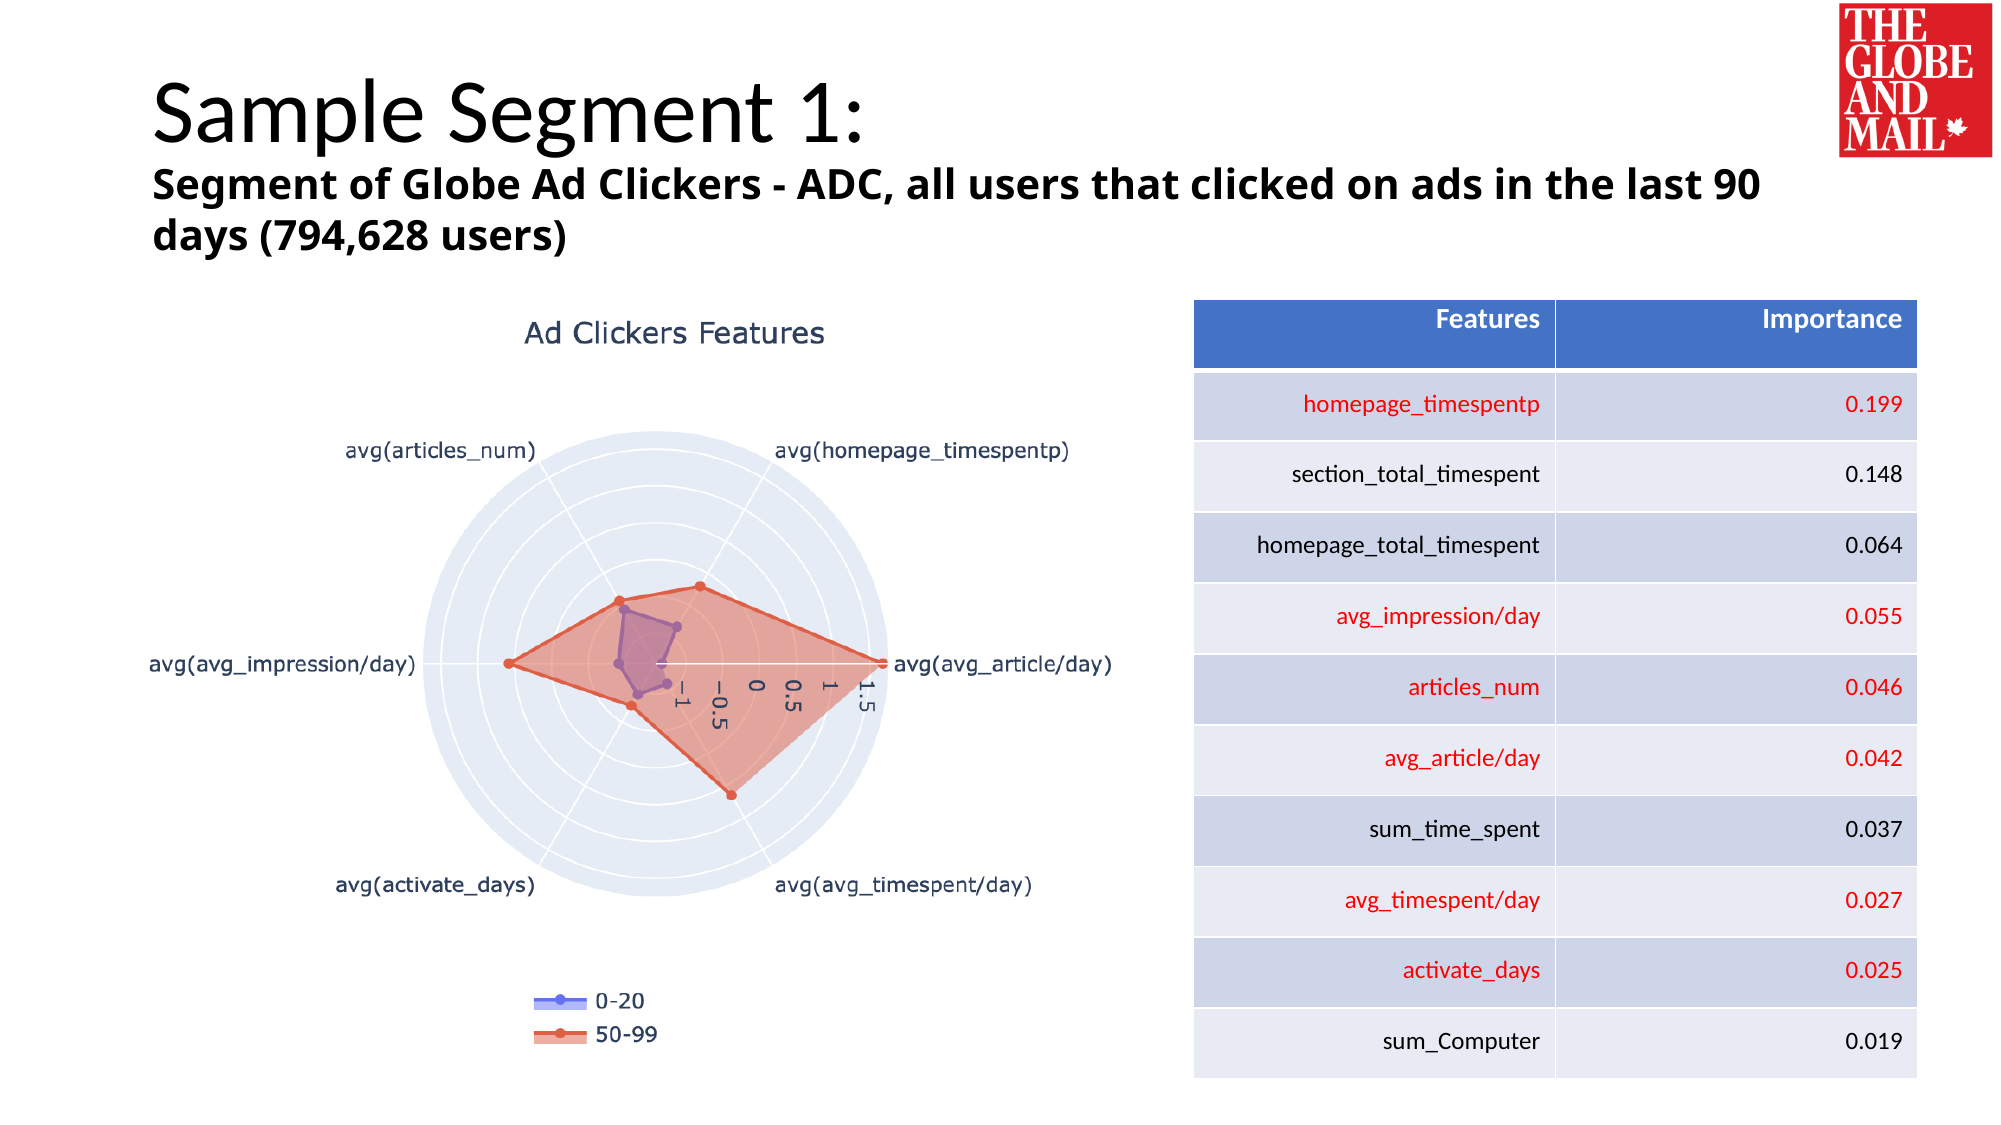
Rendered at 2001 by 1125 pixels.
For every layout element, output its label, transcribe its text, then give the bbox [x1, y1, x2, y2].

table_cell 0.027 [1556, 867, 1917, 936]
table_cell 0.148 [1556, 442, 1917, 511]
table_cell section_total_timespent [1194, 442, 1555, 511]
table_header Features [1194, 300, 1555, 368]
table_cell 0.199 [1556, 373, 1917, 440]
table_cell articles_num [1194, 655, 1555, 724]
table_cell homepage_timespentp [1194, 373, 1555, 440]
table_cell sum_time_spent [1194, 796, 1555, 866]
picture [137, 305, 1118, 935]
table_cell 0.046 [1556, 655, 1917, 724]
table_cell activate_days [1194, 938, 1555, 1007]
table_cell sum_Computer [1194, 1009, 1555, 1078]
table_cell 0.019 [1556, 1009, 1917, 1078]
table_header Importance [1556, 300, 1917, 368]
table_cell avg_impression/day [1194, 584, 1555, 653]
table_cell 0.055 [1556, 584, 1917, 653]
table_cell avg_article/day [1194, 726, 1555, 795]
title Sample Segment 1: Segment of Globe Ad Clickers - ADC, all users that clicked on ads in the last 90 days (794,628 users) [137, 59, 1863, 278]
picture [520, 979, 747, 1054]
table_cell homepage_total_timespent [1194, 513, 1555, 582]
table_cell 0.042 [1556, 726, 1917, 795]
picture [1835, 0, 2000, 161]
table_cell 0.037 [1556, 796, 1917, 866]
table_cell 0.064 [1556, 513, 1917, 582]
table_cell avg_timespent/day [1194, 867, 1555, 936]
table_cell 0.025 [1556, 938, 1917, 1007]
